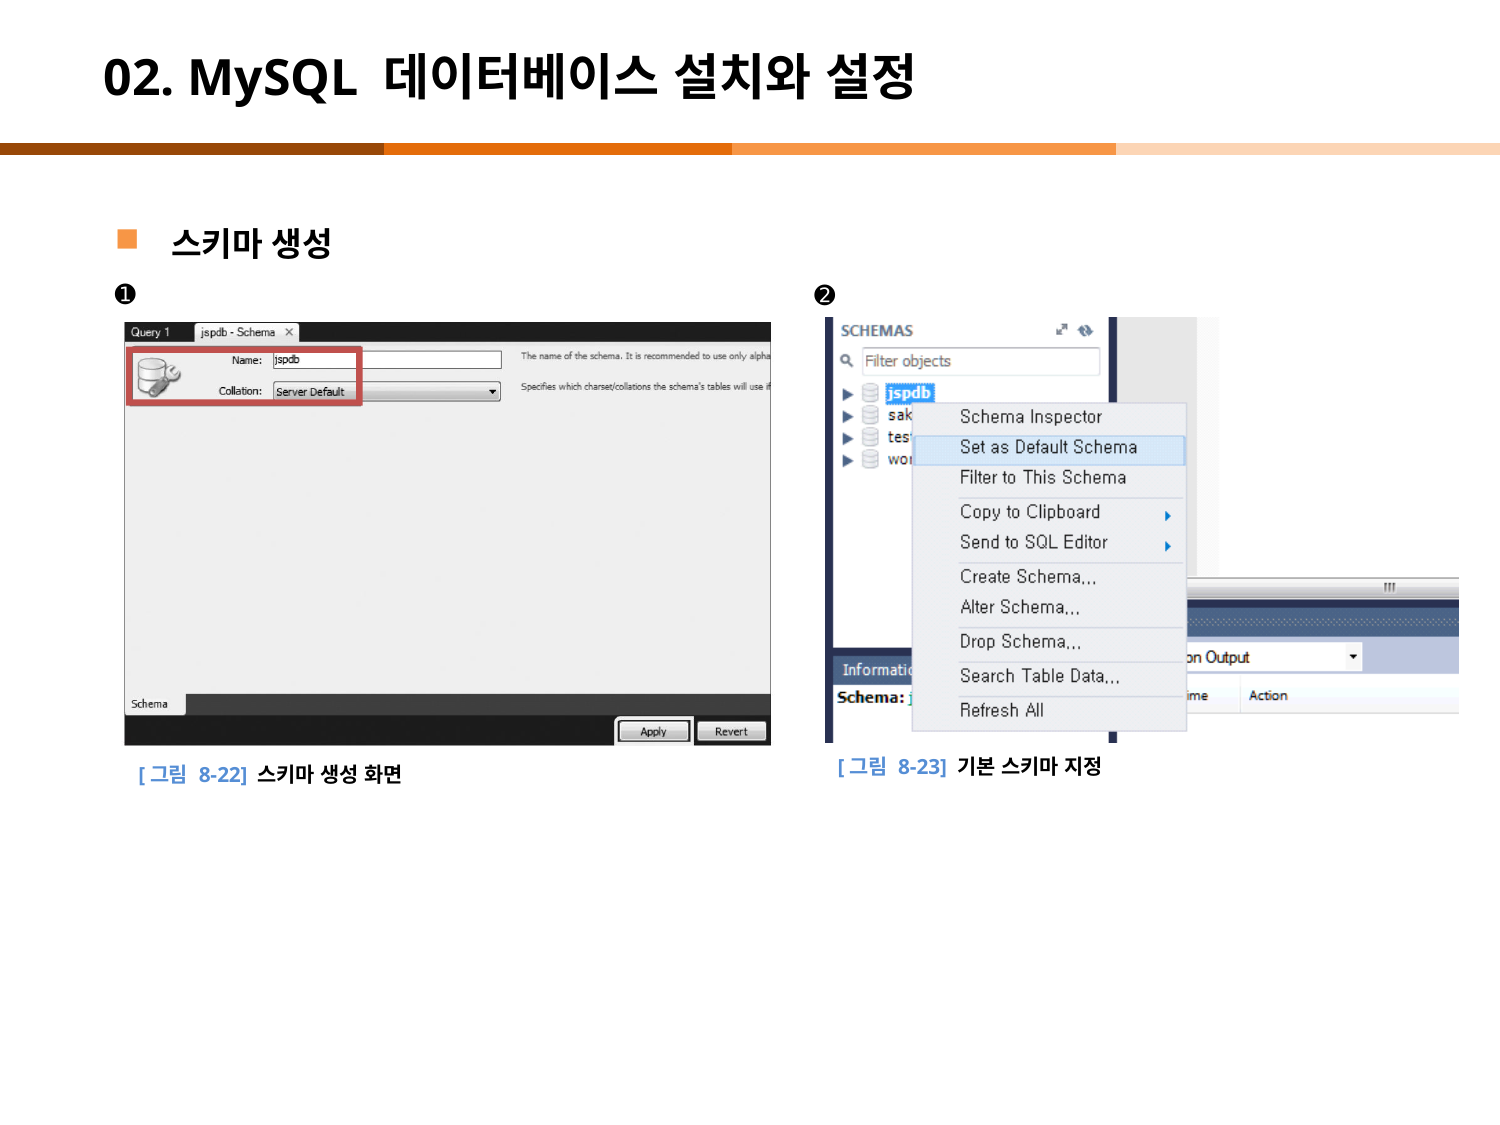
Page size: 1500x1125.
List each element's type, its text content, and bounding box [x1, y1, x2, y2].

picture [824, 317, 1459, 744]
text_box ➋ [799, 271, 851, 317]
text_box [그림 8-23] 기본 스키마 지정 [822, 750, 1136, 791]
title 02. MySQL 데이터베이스 설치와 설정 [88, 30, 1330, 121]
text_box 스키마 생성 ➊ [100, 196, 1365, 316]
text_box [그림 8-22] 스키마 생성 화면 [123, 759, 437, 798]
picture [120, 317, 775, 751]
